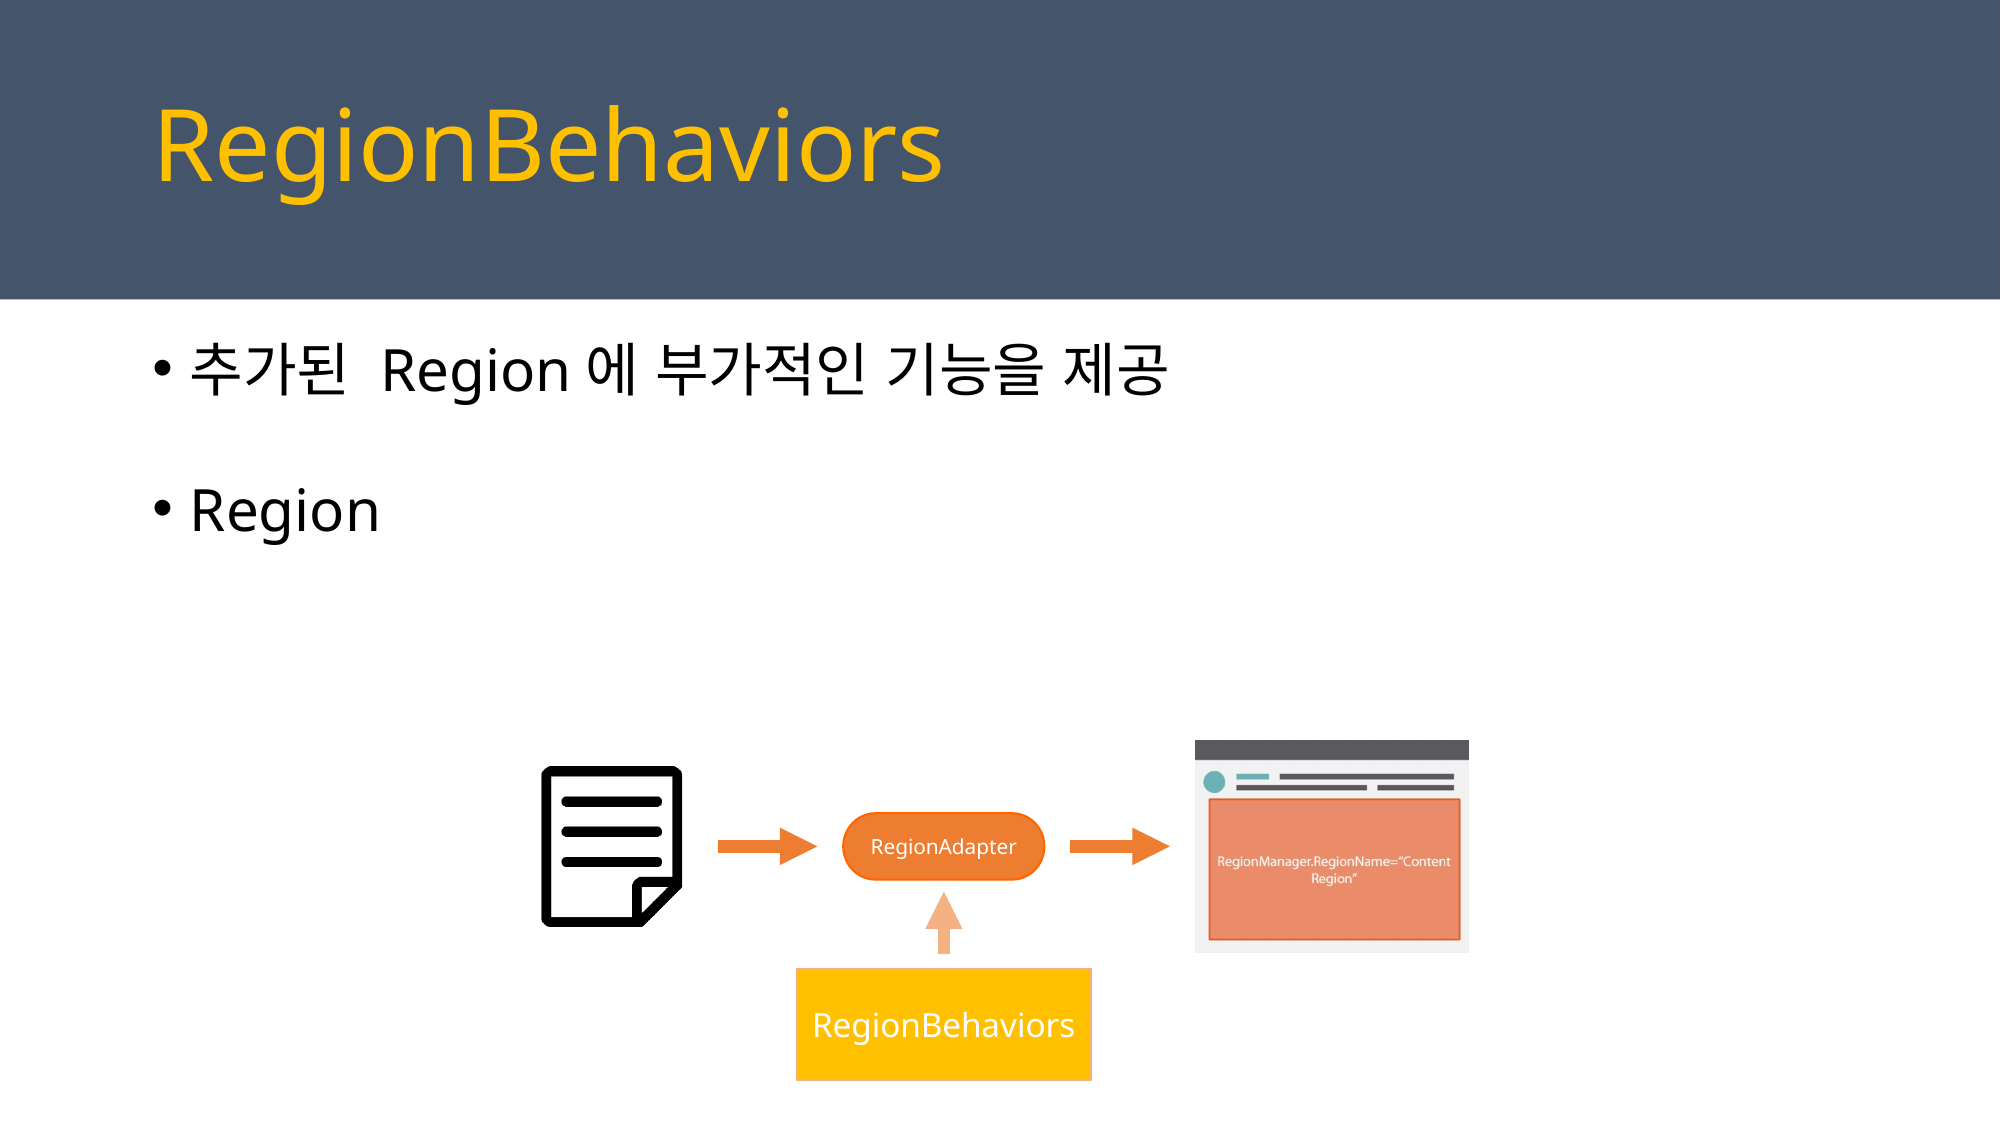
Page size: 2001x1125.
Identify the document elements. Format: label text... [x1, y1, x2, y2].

list 추가된 Region에 부가적인 기능을 제공 Region [137, 325, 1863, 1014]
text_box RegionBehaviors [137, 59, 1863, 239]
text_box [531, 740, 1469, 1081]
